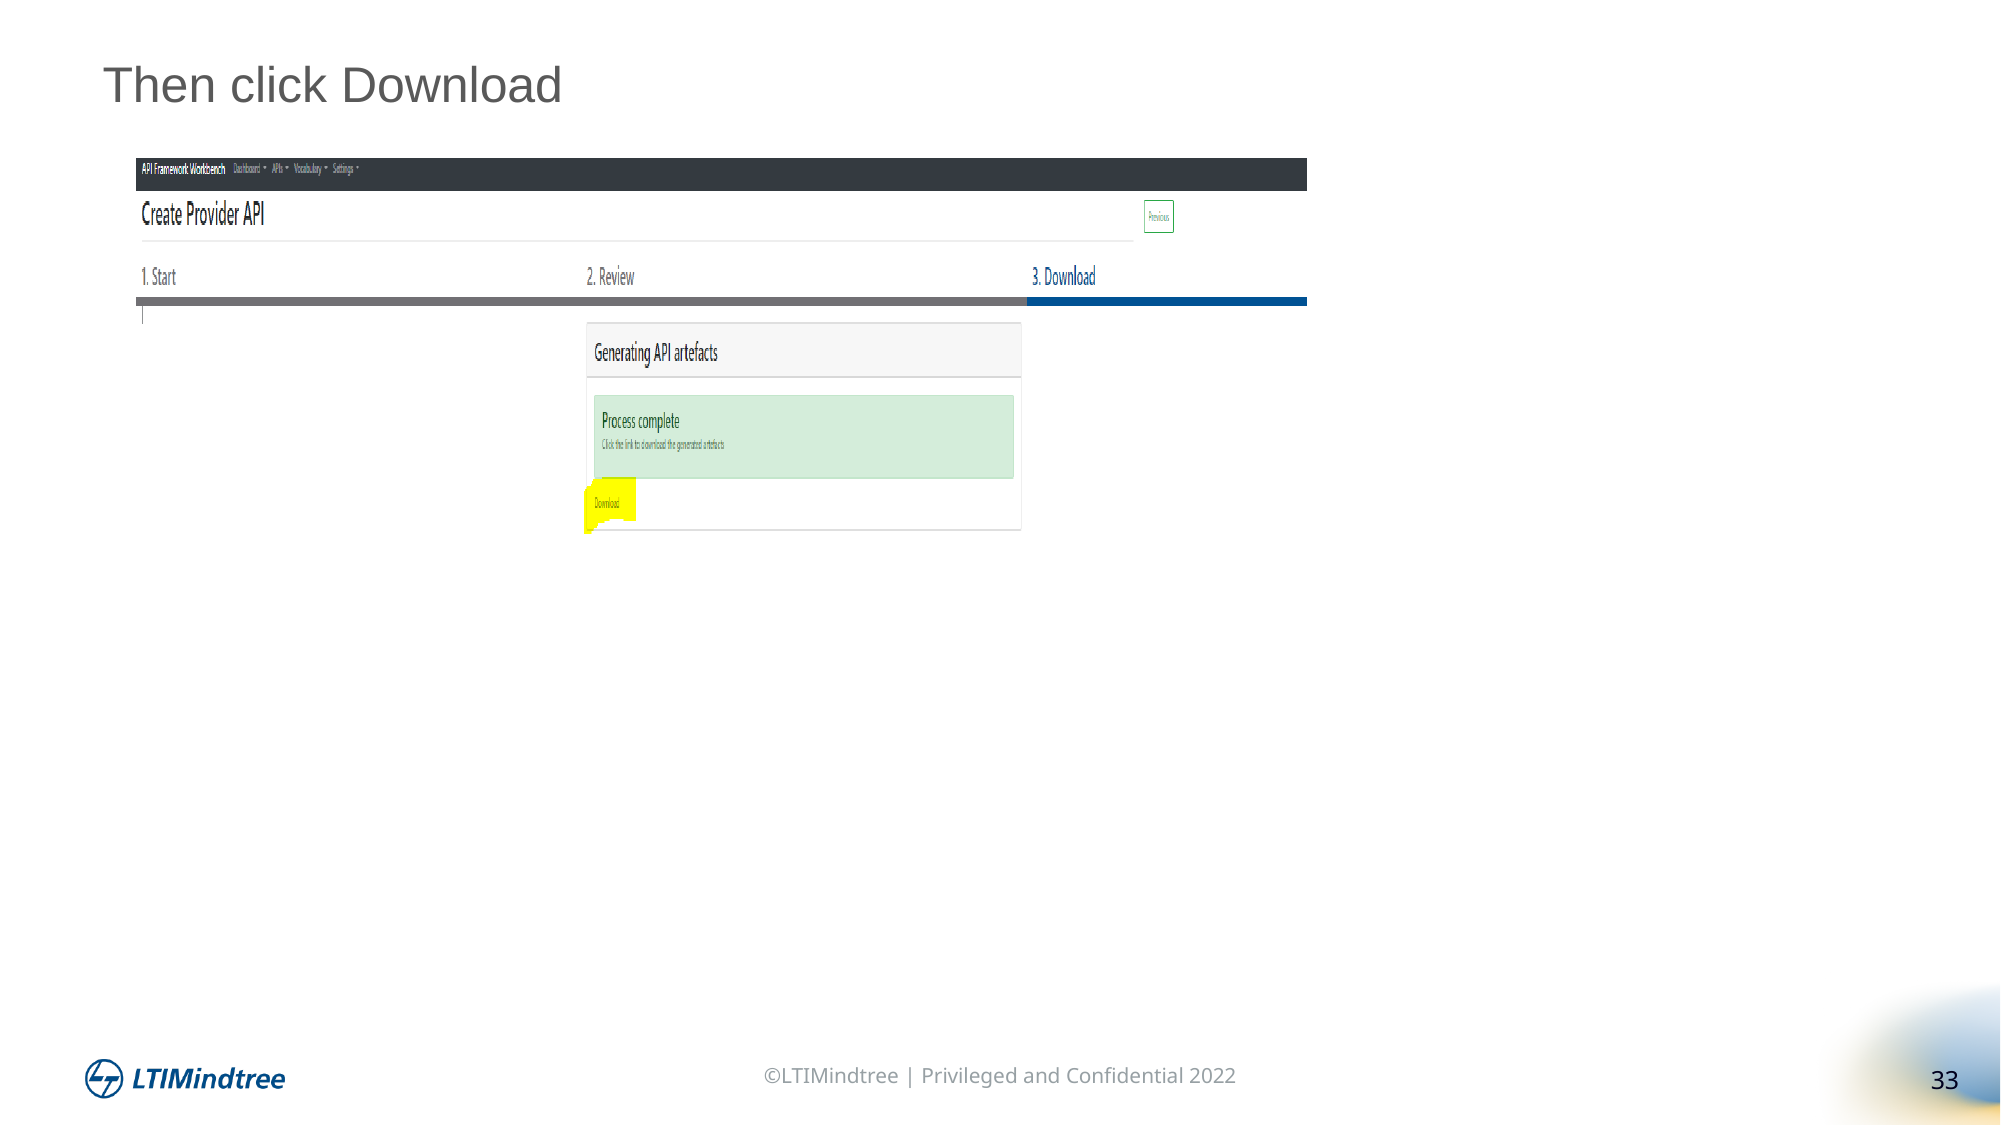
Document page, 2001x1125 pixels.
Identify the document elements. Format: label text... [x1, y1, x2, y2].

picture [136, 158, 1307, 609]
picture [1774, 966, 2001, 1125]
list Then click Download [87, 52, 1913, 1013]
